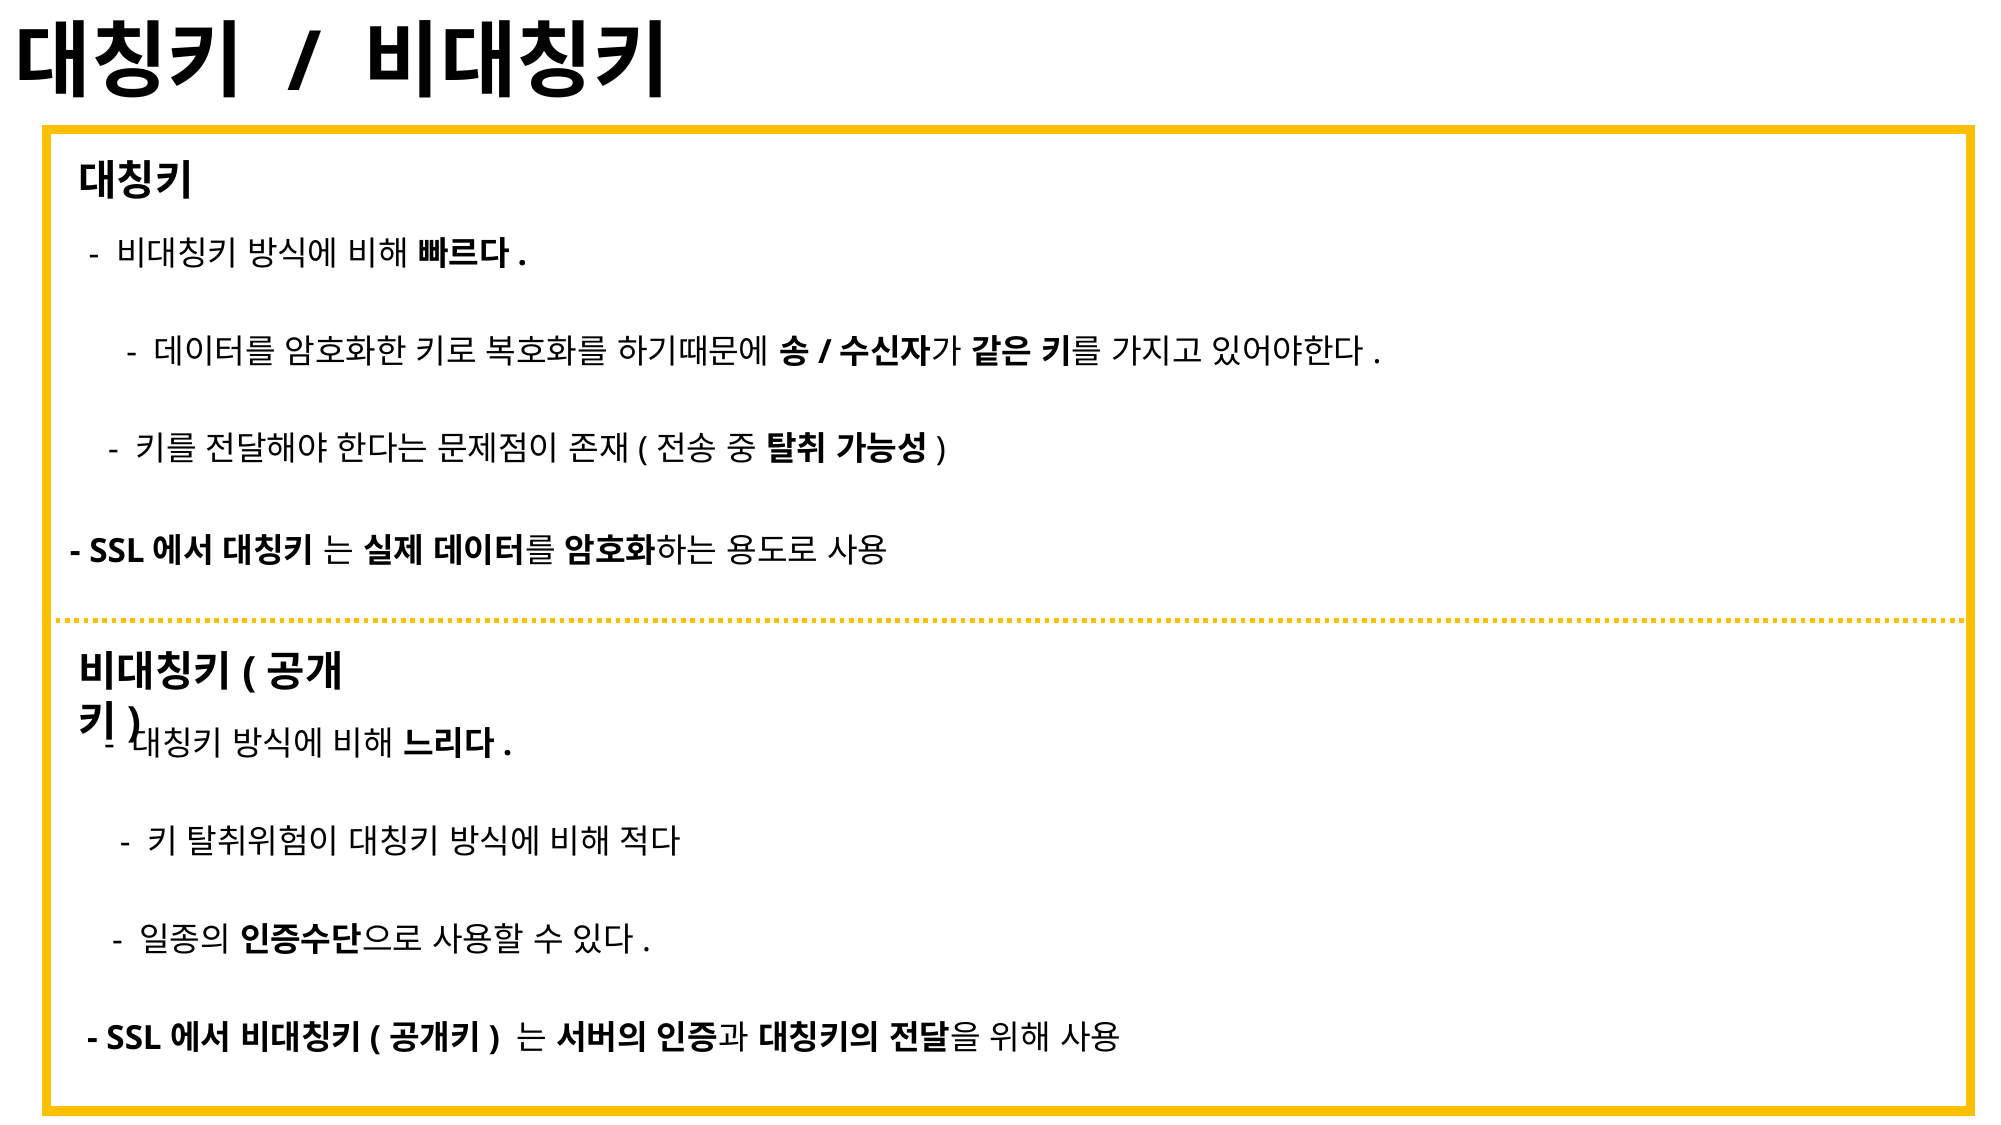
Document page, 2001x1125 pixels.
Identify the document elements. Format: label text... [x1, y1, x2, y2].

text_box 대칭키 [63, 146, 236, 211]
text_box - 키를 전달해야 한다는 문제점이 존재(전송 중 탈취 가능성) [84, 420, 961, 475]
text_box 대칭키 / 비대칭키 [0, 0, 705, 115]
text_box - SSL에서 대칭키 는 실제 데이터를 암호화하는 용도로 사용 [46, 522, 1256, 577]
text_box - 키 탈취위험이 대칭키 방식에 비해 적다 [96, 812, 697, 868]
text_box 비대칭키(공개키) [63, 636, 418, 752]
text_box - 비대칭키 방식에 비해 빠르다. [65, 224, 543, 280]
text_box - 대칭키 방식에 비해 느리다. [80, 715, 528, 770]
text_box - SSL에서 비대칭키(공개키) 는 서버의 인증과 대칭키의 전달을 위해 사용 [63, 1009, 1233, 1064]
text_box - 일종의 인증수단으로 사용할 수 있다. [88, 910, 666, 966]
text_box - 데이터를 암호화한 키로 복호화를 하기때문에 송/수신자가 같은 키를 가지고 있어야한다. [102, 322, 1397, 378]
text_box [45, 128, 1972, 1112]
